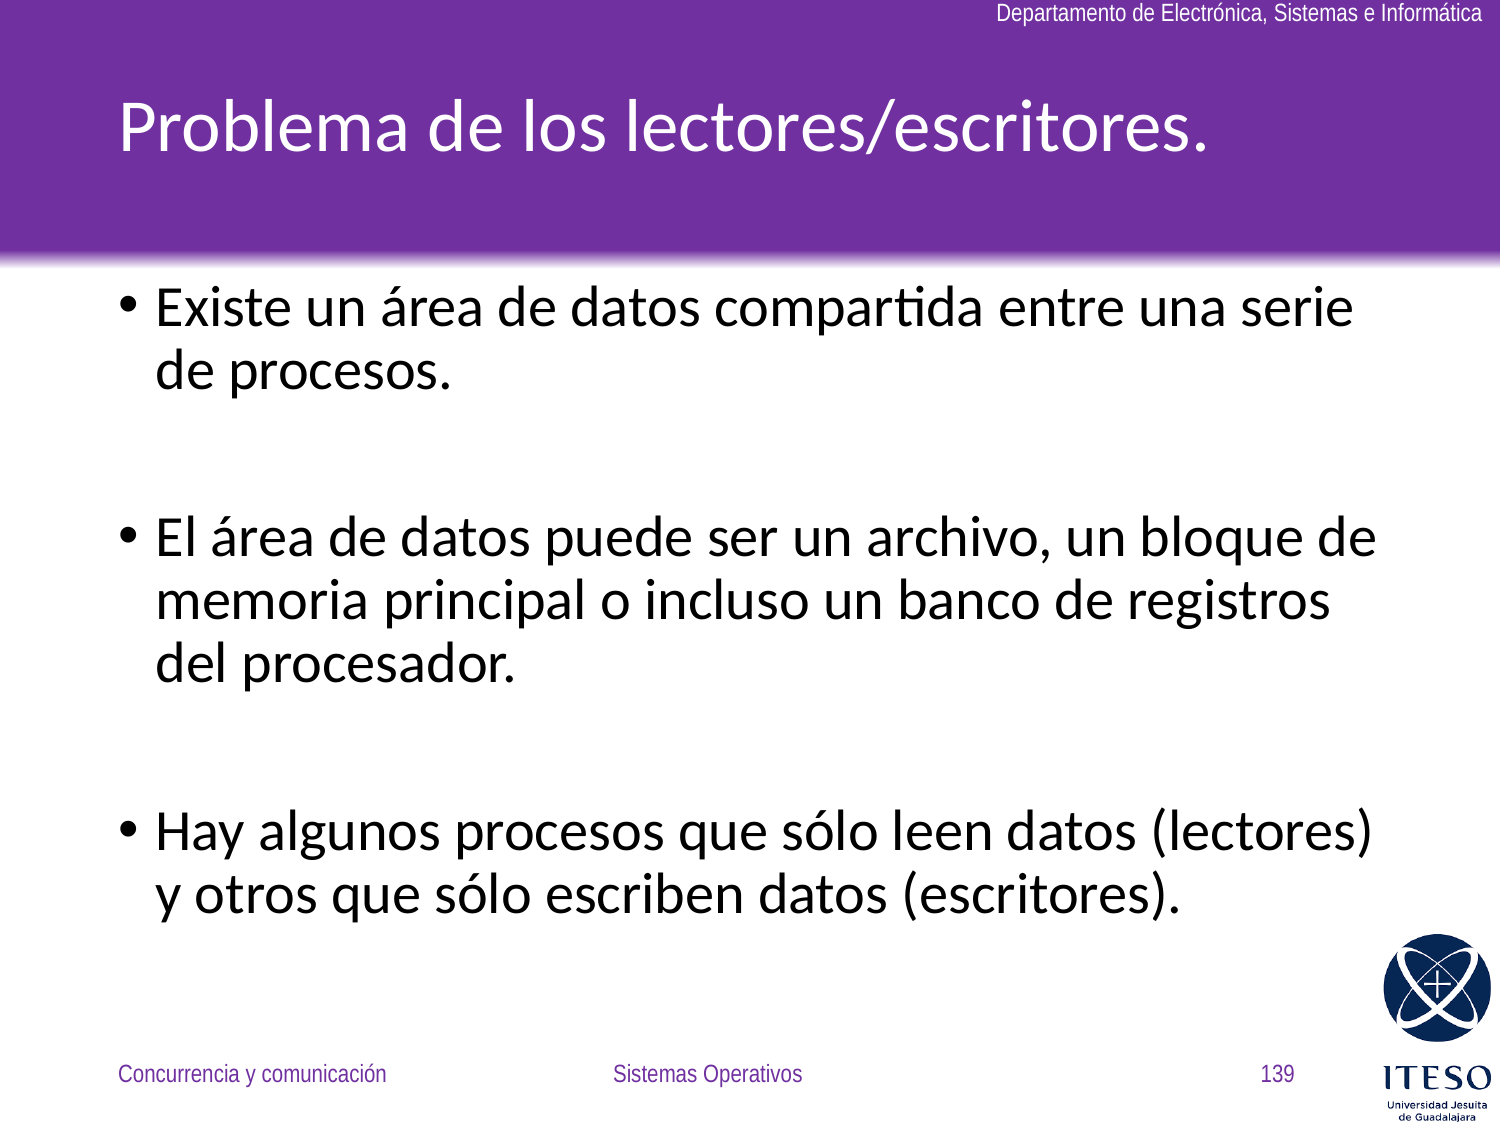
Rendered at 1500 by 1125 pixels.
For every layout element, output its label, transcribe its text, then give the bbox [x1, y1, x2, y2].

title Problema de los lectores/escritores. [103, 23, 1397, 232]
footer Sistemas Operativos [454, 1042, 962, 1103]
slide_number Concurrencia y comunicación [103, 1042, 441, 1103]
picture [1383, 934, 1491, 1122]
slide_number 139 [972, 1042, 1310, 1103]
list Existe un área de datos compartida entre una serie de procesos. El área de datos puede ser un archivo, un bloque de memoria principal o incluso un banco de registros del procesador. Hay algunos procesos que sólo leen datos (lectores) y otros que sólo escriben datos (escritores). [103, 268, 1397, 1014]
